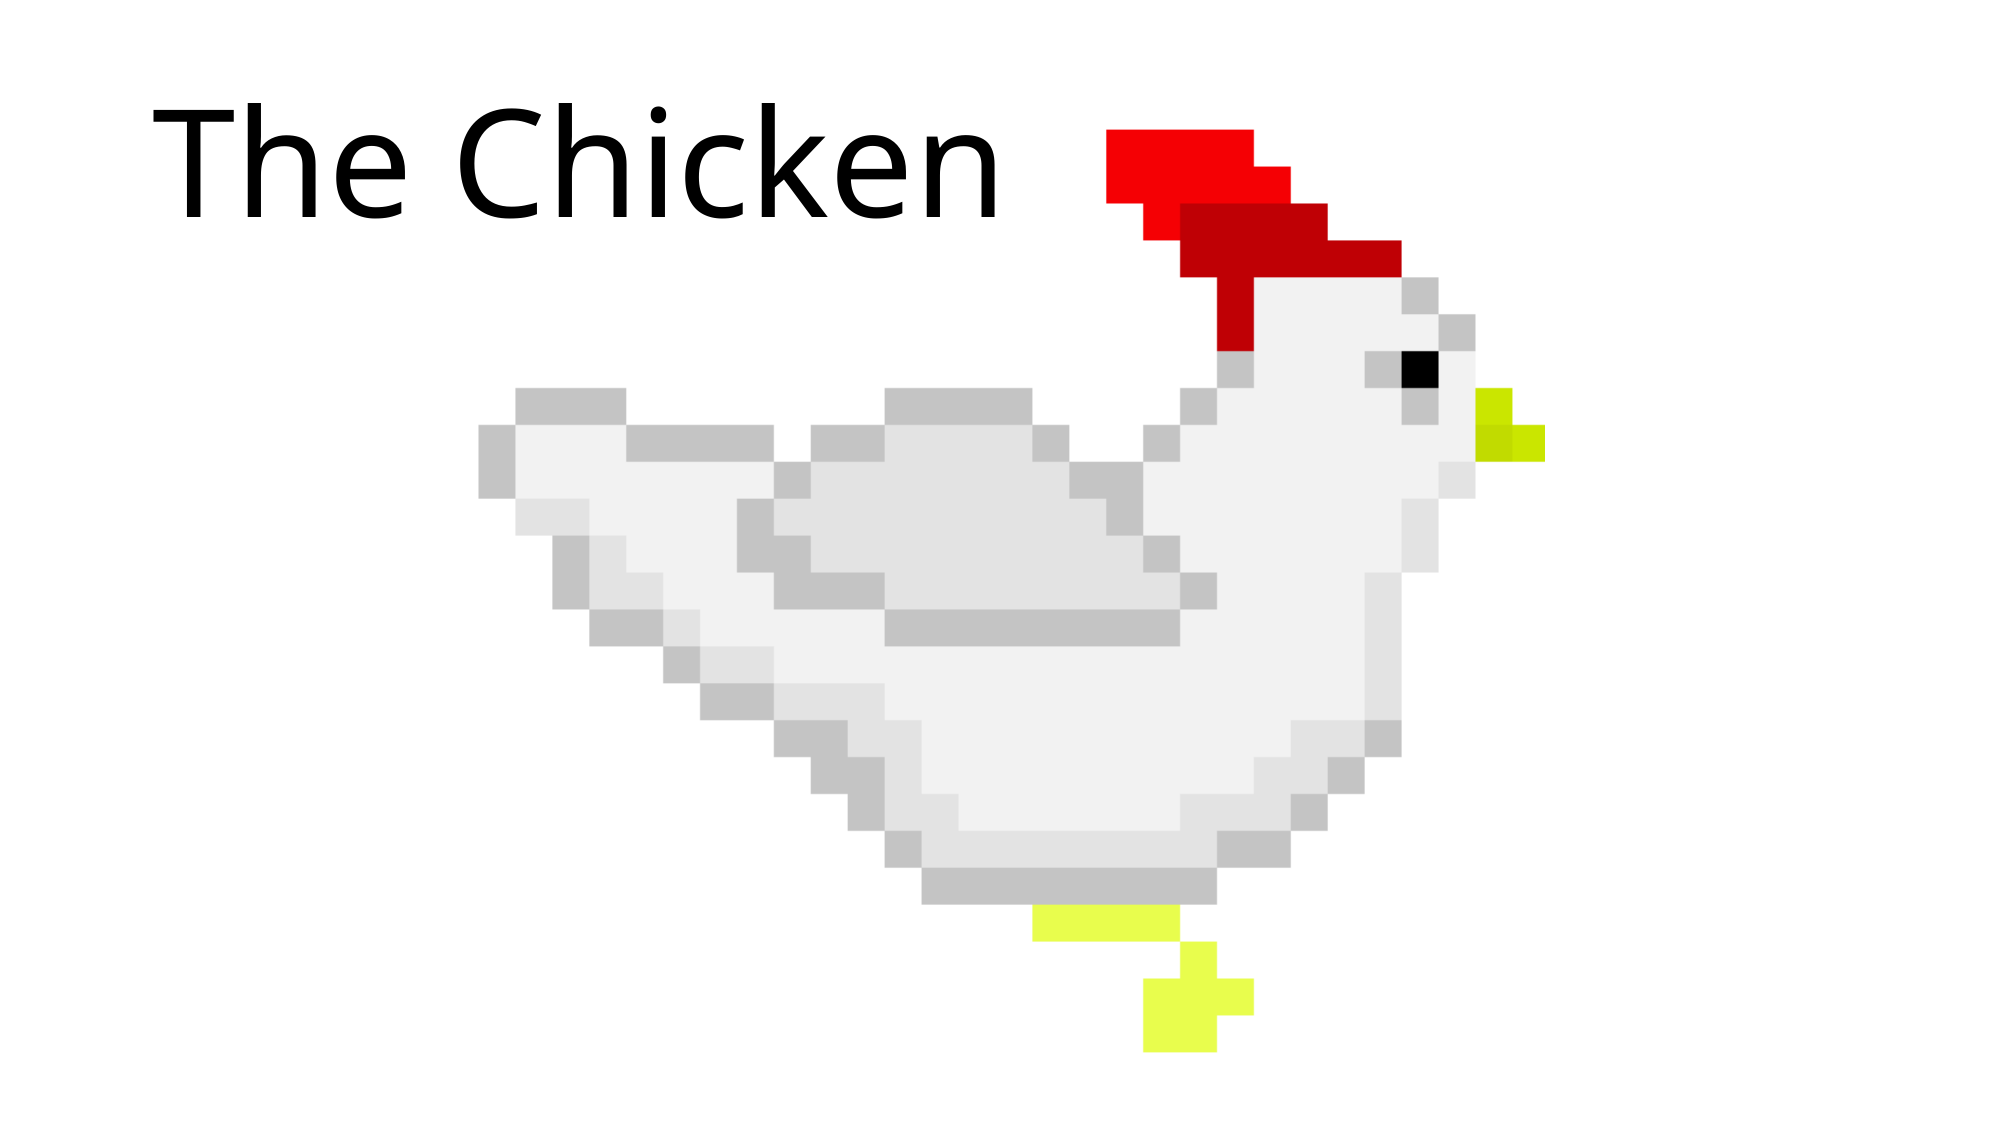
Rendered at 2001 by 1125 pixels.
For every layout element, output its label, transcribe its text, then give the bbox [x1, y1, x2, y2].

title The Chicken [137, 59, 1863, 278]
picture [411, 95, 1545, 1068]
